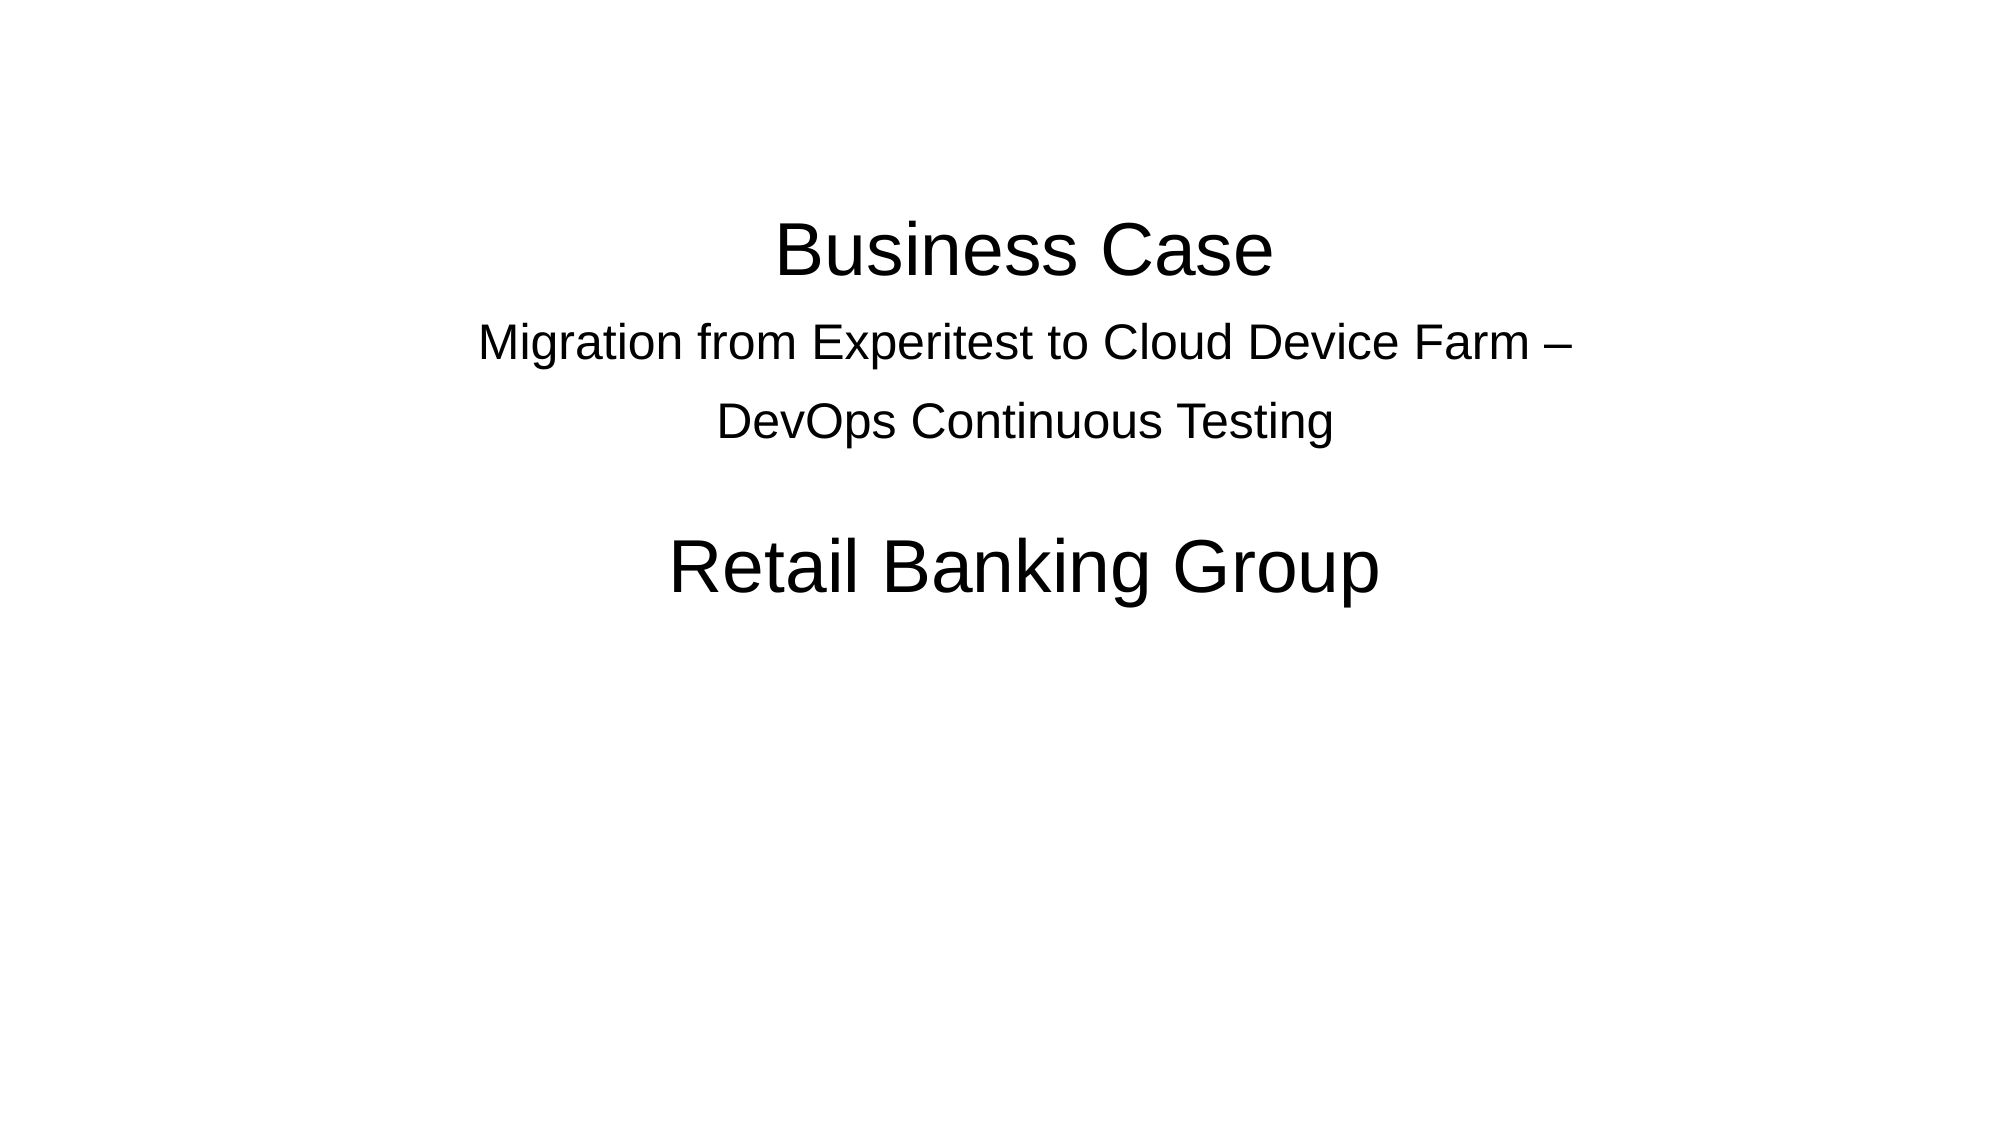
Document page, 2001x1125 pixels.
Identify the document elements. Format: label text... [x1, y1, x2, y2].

title Business Case Migration from Experitest to Cloud Device Farm – DevOps Continuous Testing Retail Banking Group [415, 211, 1703, 595]
